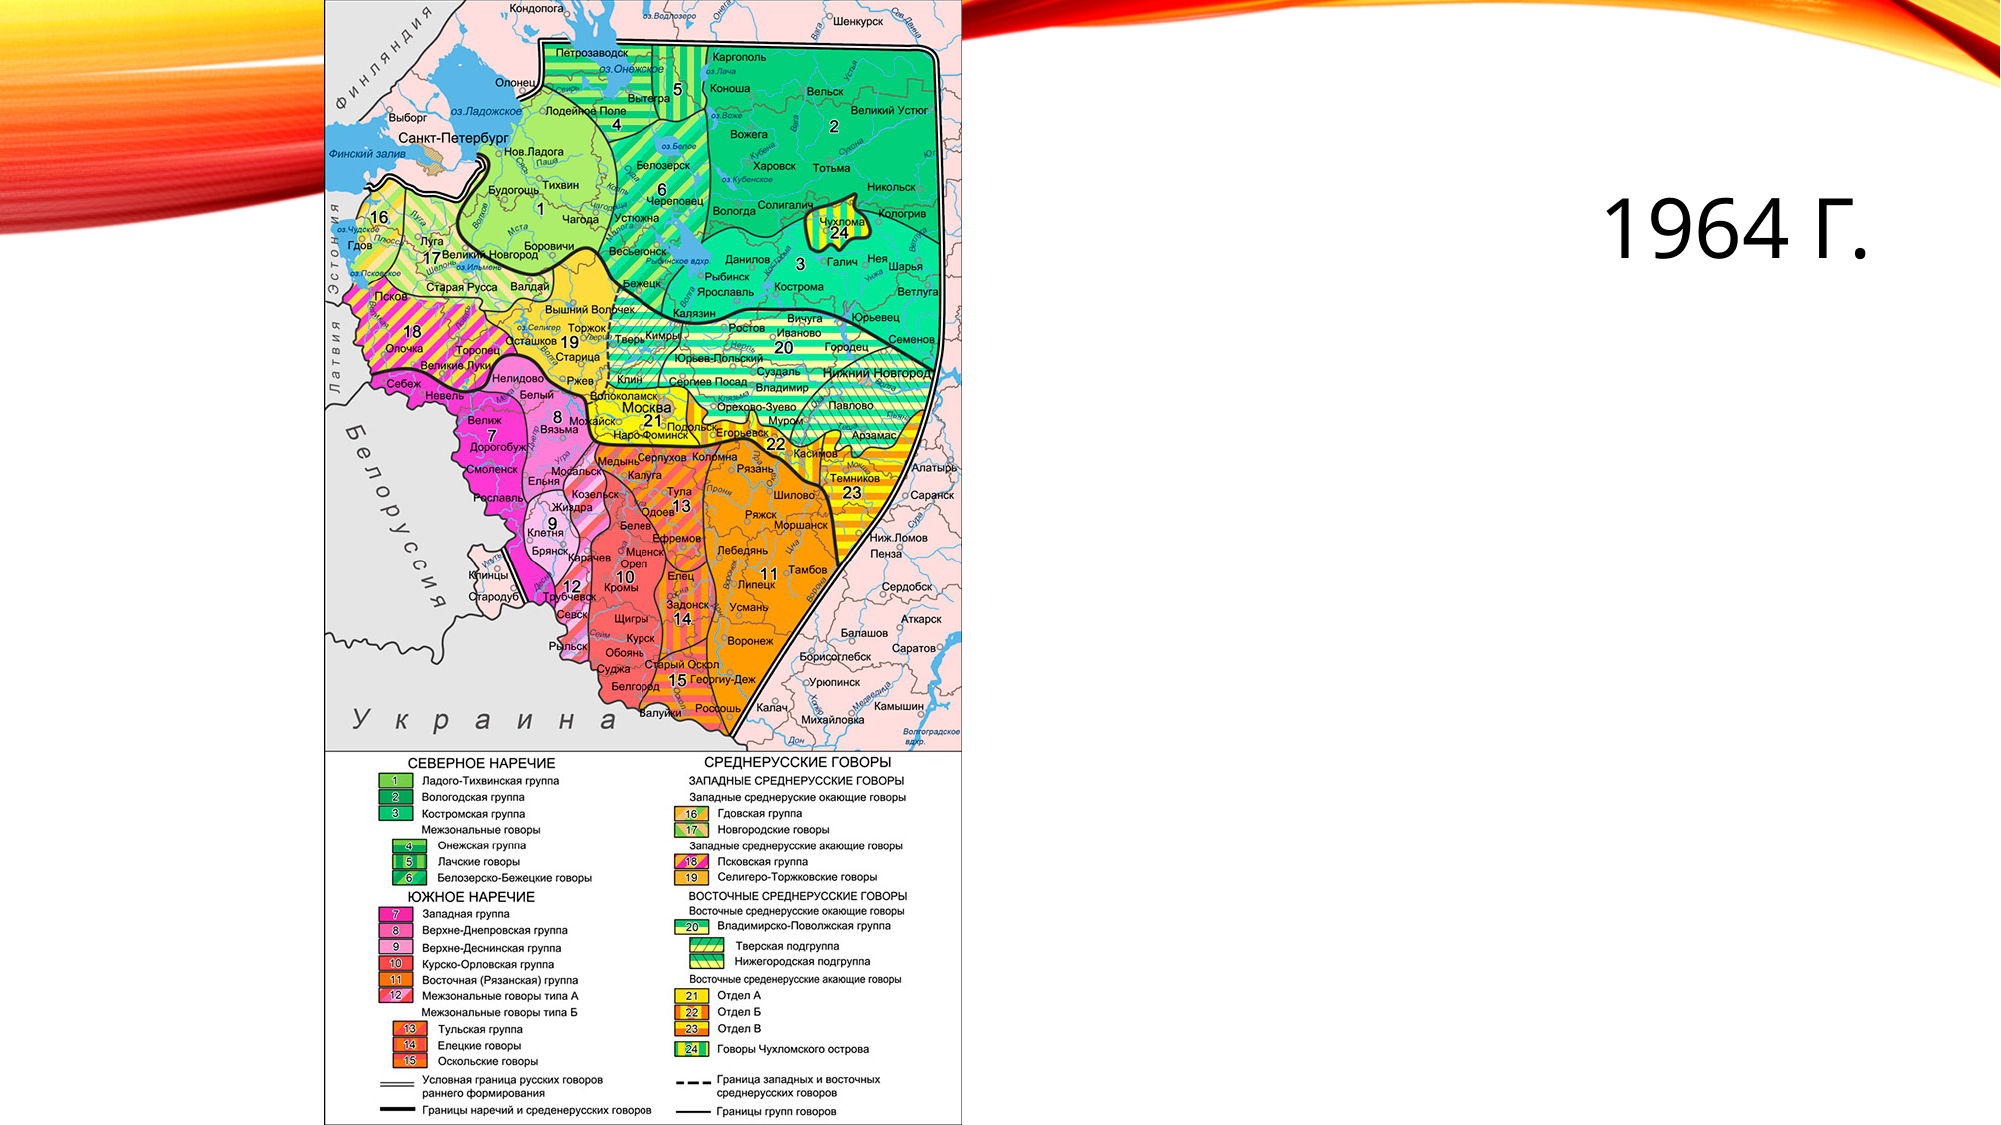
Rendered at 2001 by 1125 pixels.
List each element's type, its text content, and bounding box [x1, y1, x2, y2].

picture [0, 0, 2000, 1125]
title 1964 г. [963, 125, 1888, 338]
